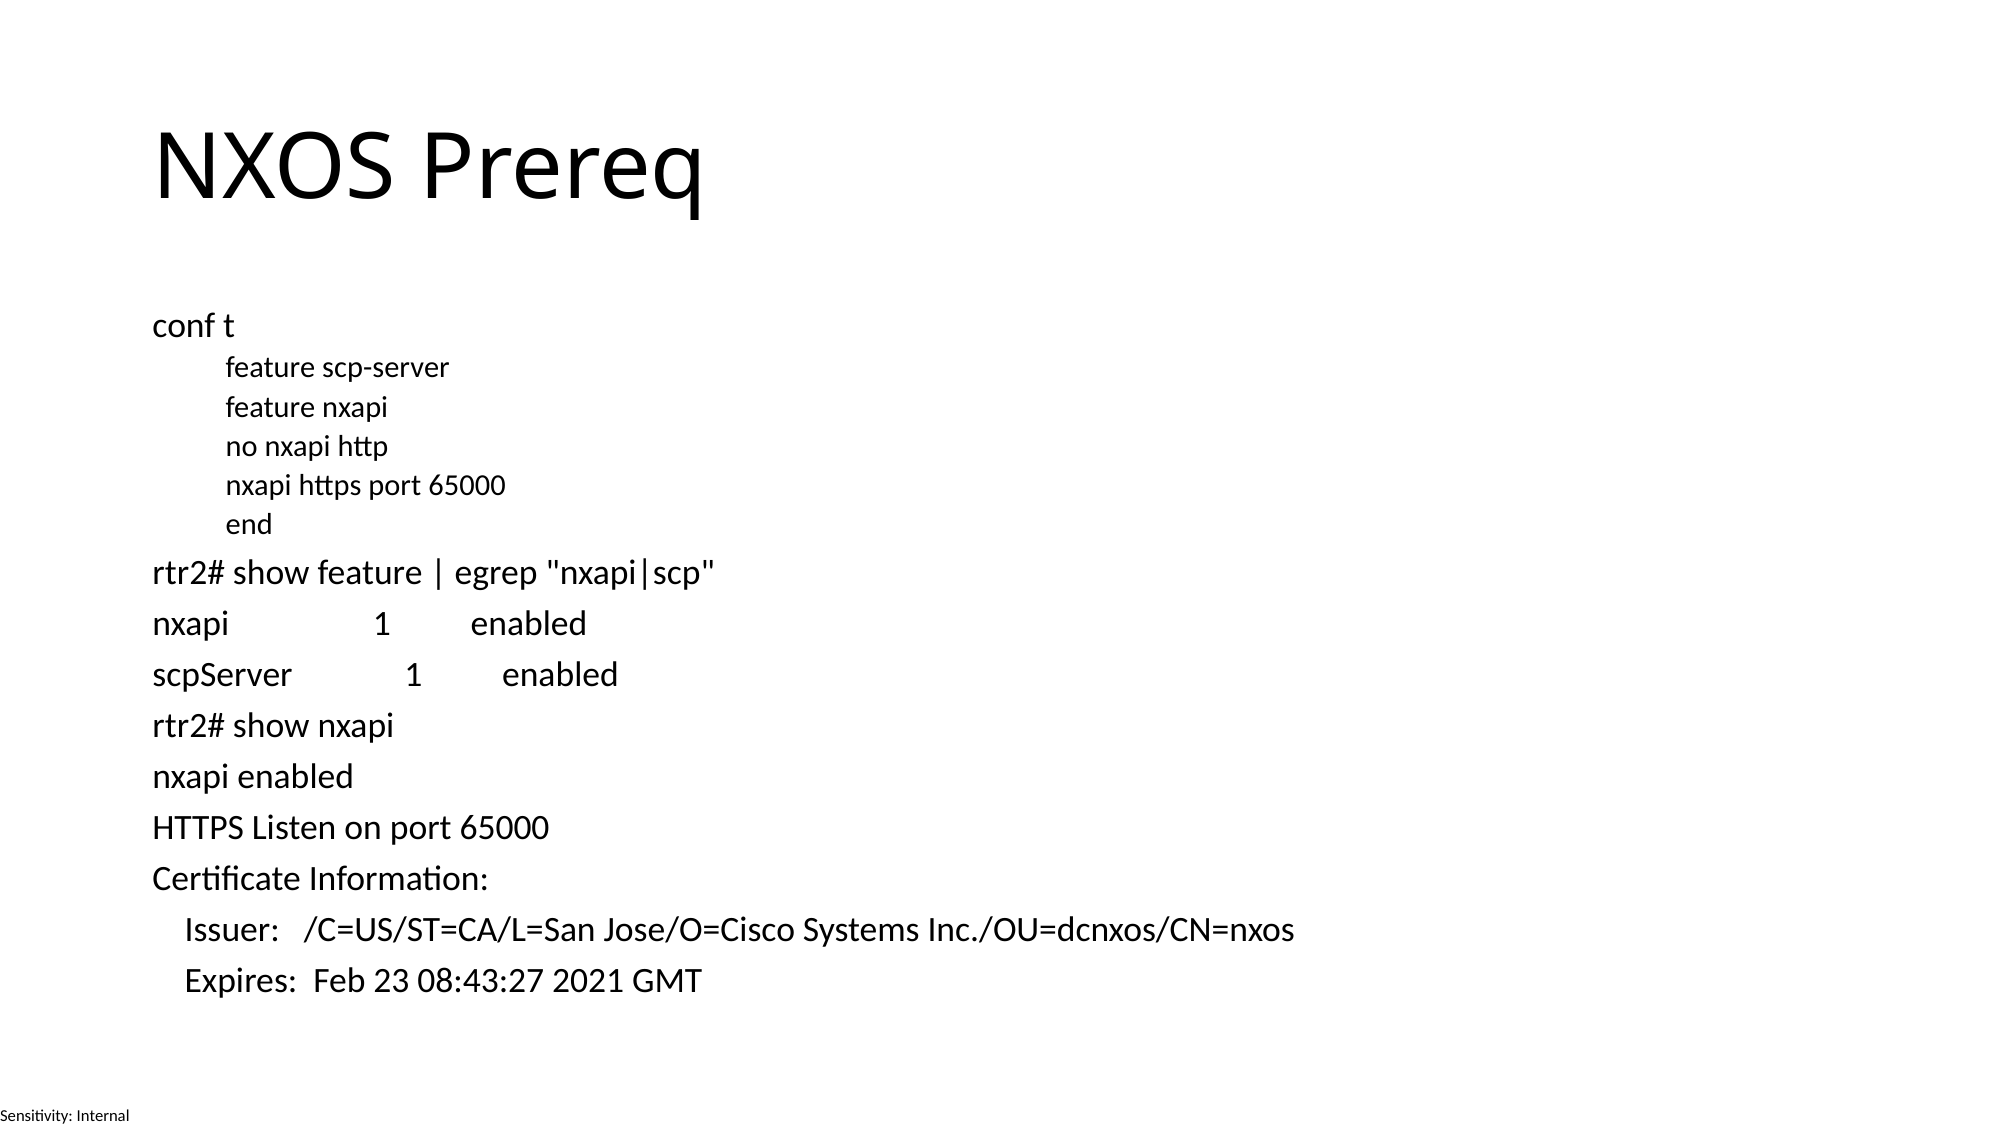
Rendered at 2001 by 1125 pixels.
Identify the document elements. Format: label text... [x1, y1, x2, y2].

list conf t feature scp-server feature nxapi no nxapi http nxapi https port 65000 end rtr2# show feature | egrep "nxapi|scp" nxapi 1 enabled scpServer 1 enabled rtr2# show nxapi nxapi enabled HTTPS Listen on port 65000 Certificate Information: Issuer: /C=US/ST=CA/L=San Jose/O=Cisco Systems Inc./OU=dcnxos/CN=nxos Expires: Feb 23 08:43:27 2021 GMT [137, 299, 1863, 1014]
title NXOS Prereq [137, 59, 1863, 278]
